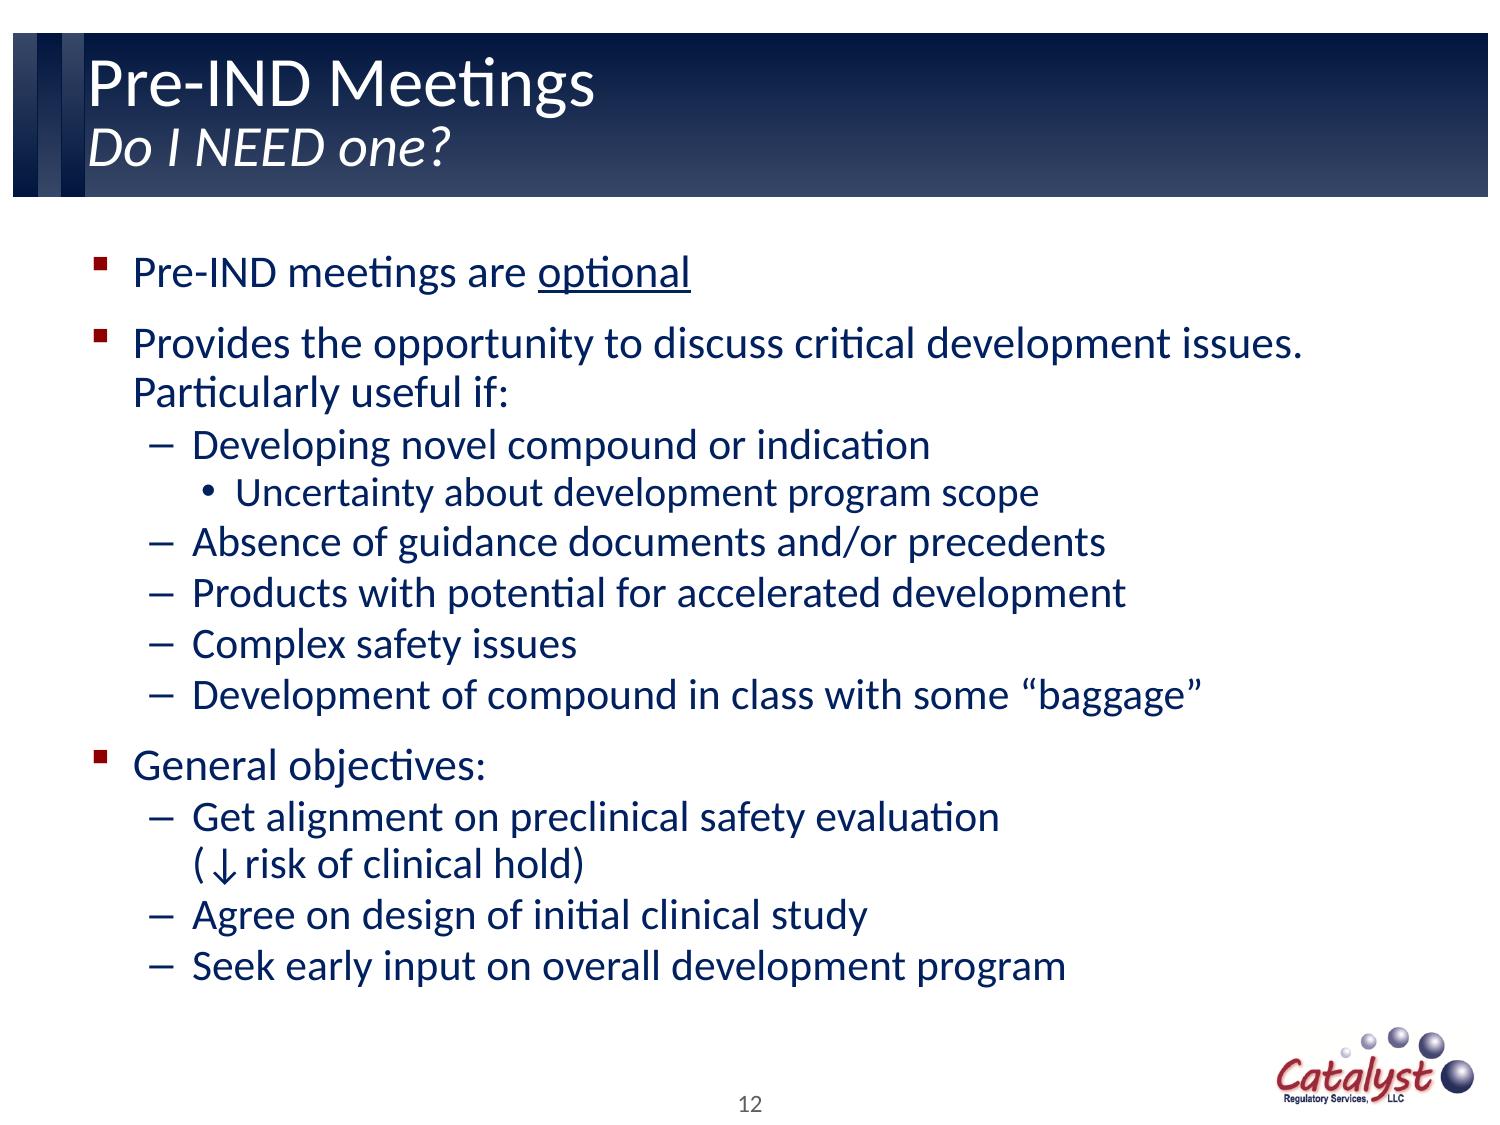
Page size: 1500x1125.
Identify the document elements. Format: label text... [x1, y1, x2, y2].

picture [1275, 1025, 1475, 1105]
list Pre-IND meetings are optional Provides the opportunity to discuss critical development issues. Particularly useful if: Developing novel compound or indication Uncertainty about development program scope Absence of guidance documents and/or precedents Products with potential for accelerated development Complex safety issues Development of compound in class with some “baggage” General objectives: Get alignment on preclinical safety evaluation (↓risk of clinical hold) Agree on design of initial clinical study Seek early input on overall development program [75, 240, 1425, 1005]
title Pre-IND Meetings Do I NEED one? [72, 41, 1423, 187]
